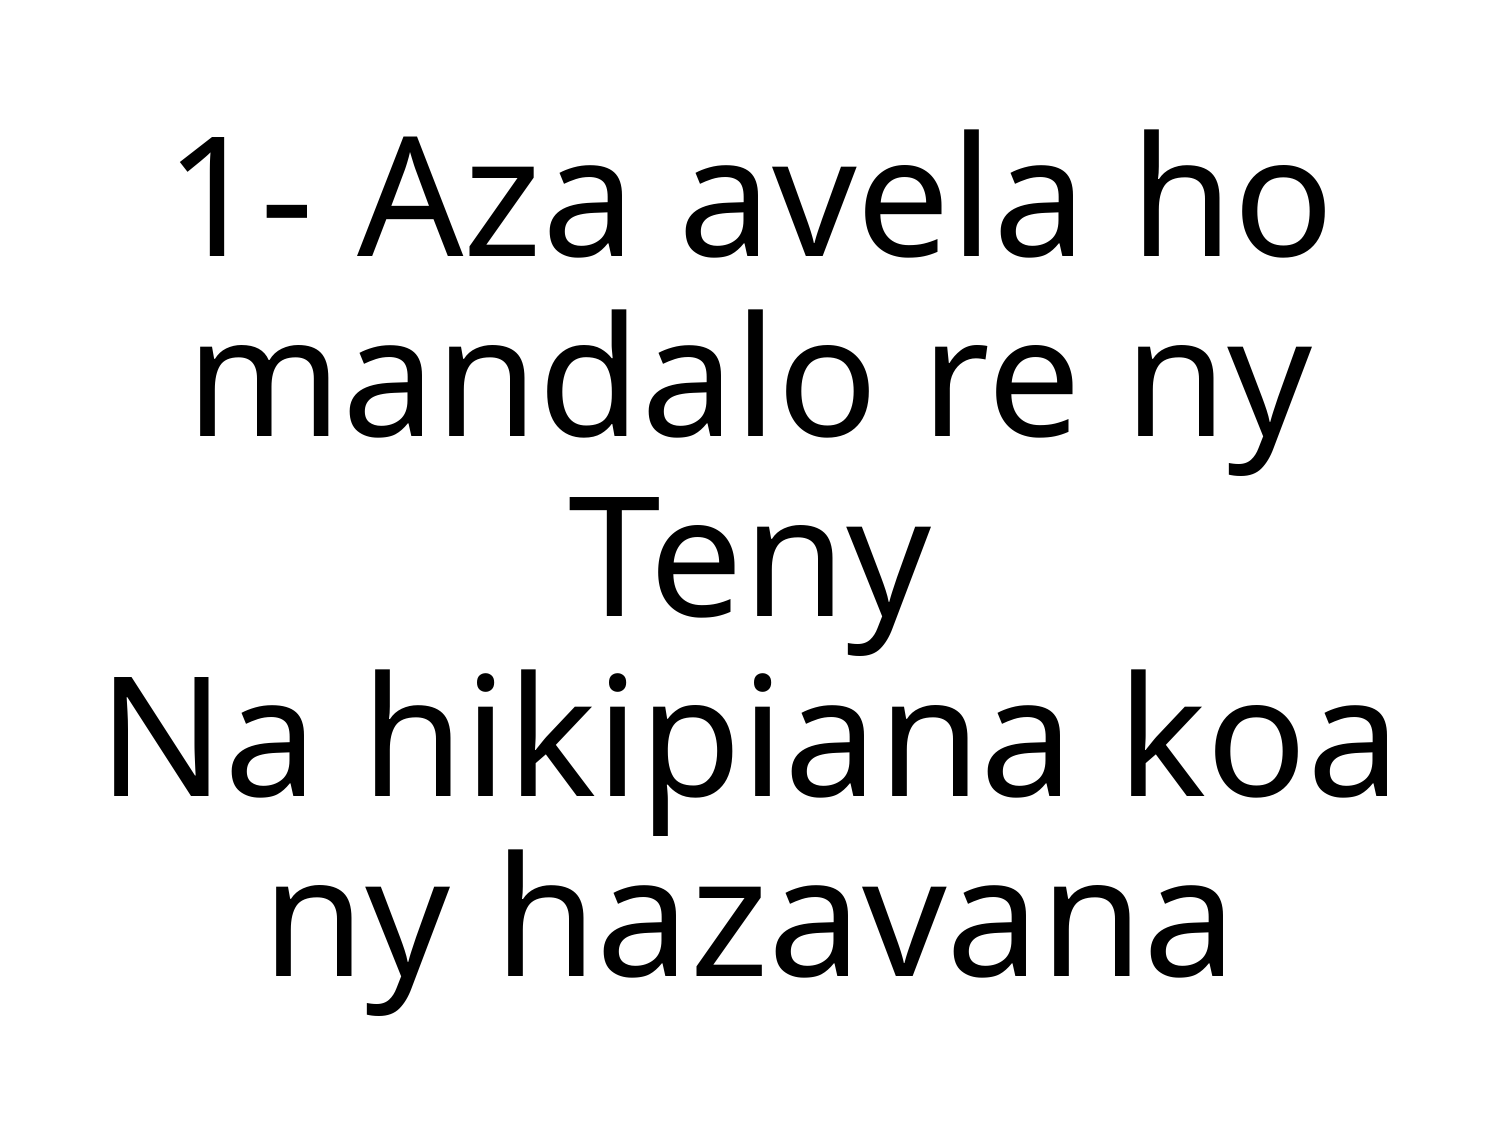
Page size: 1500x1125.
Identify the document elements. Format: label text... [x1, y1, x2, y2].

title 1- Aza avela ho mandalo re ny Teny Na hikipiana koa ny hazavana [0, 0, 1500, 1125]
